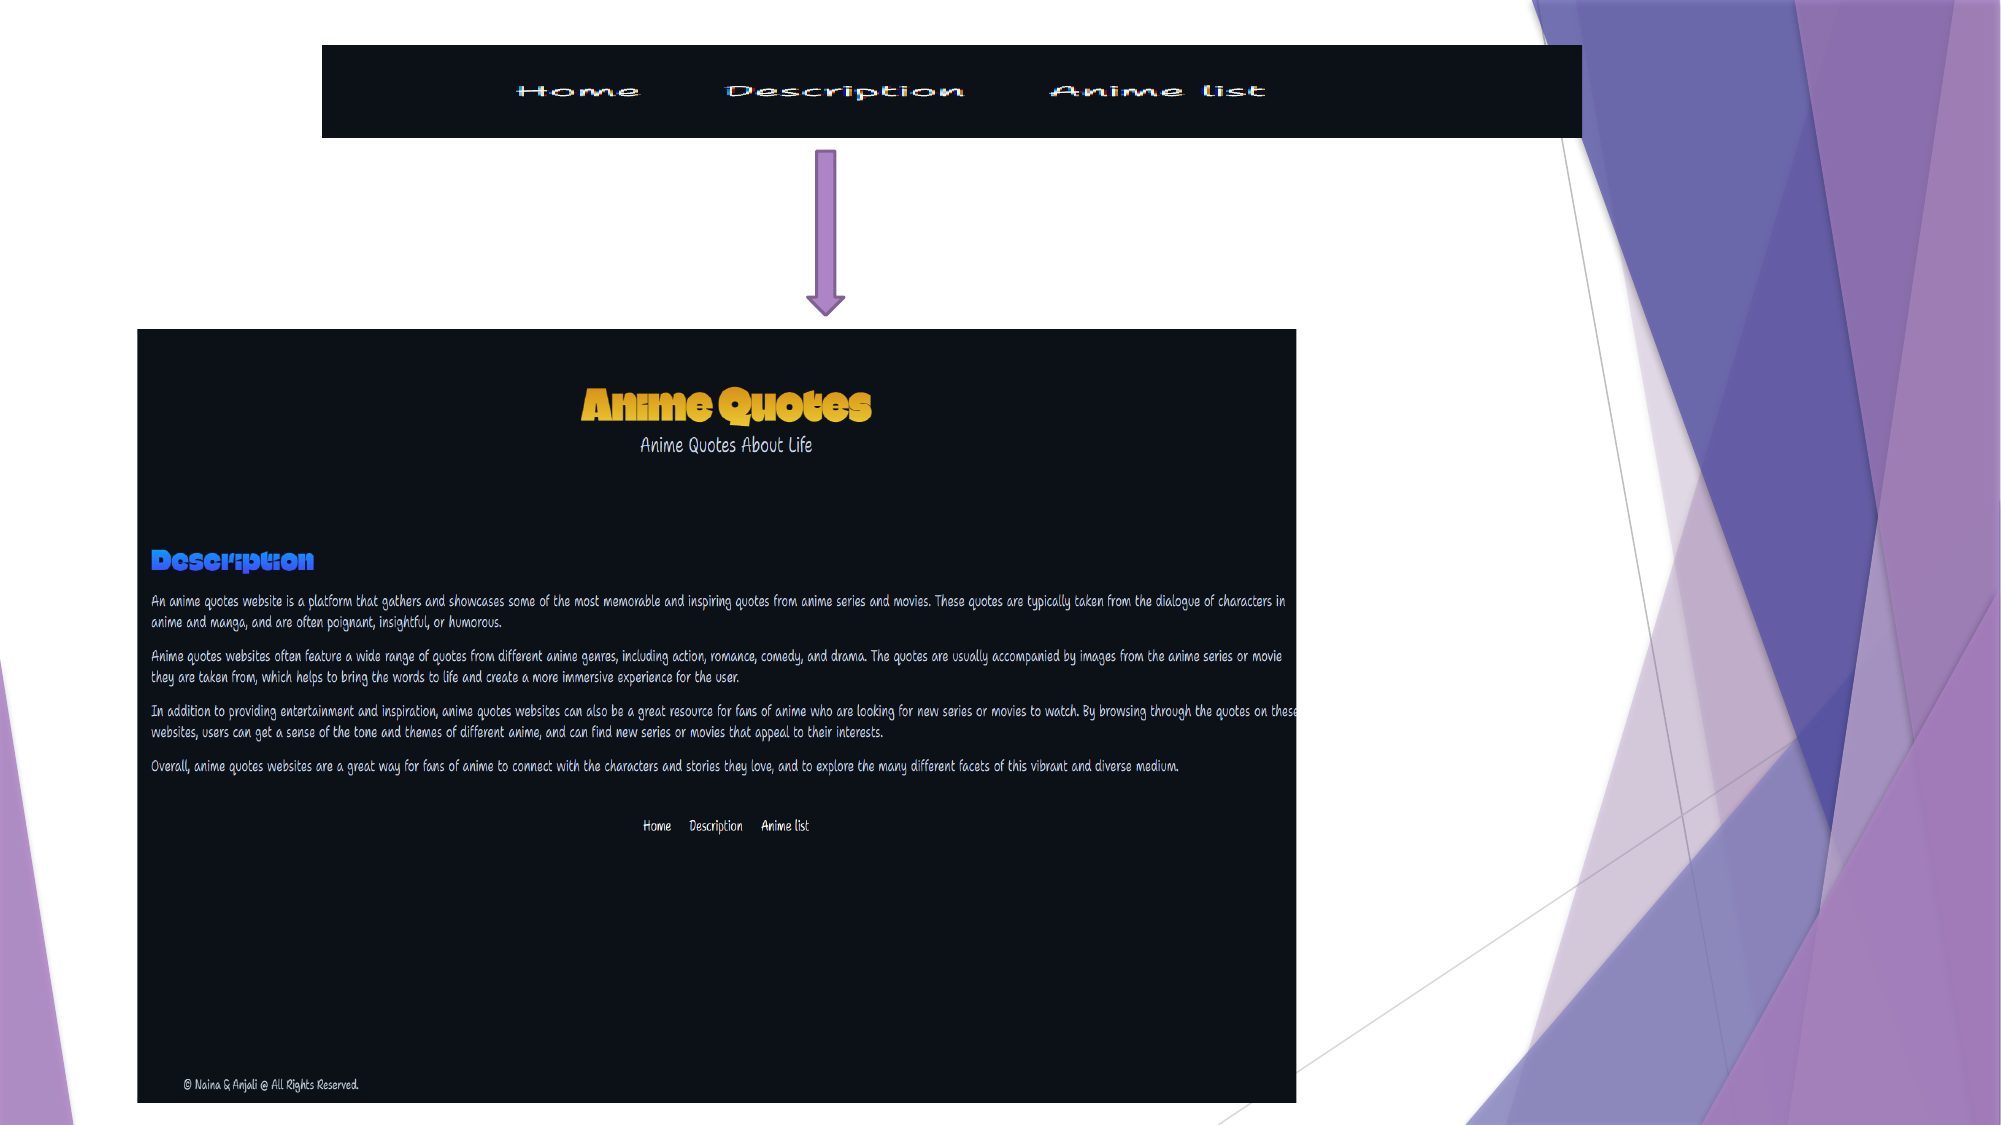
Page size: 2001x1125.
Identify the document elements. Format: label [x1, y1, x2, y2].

text_box [806, 149, 846, 317]
picture [136, 328, 1297, 1103]
picture [321, 45, 1583, 138]
